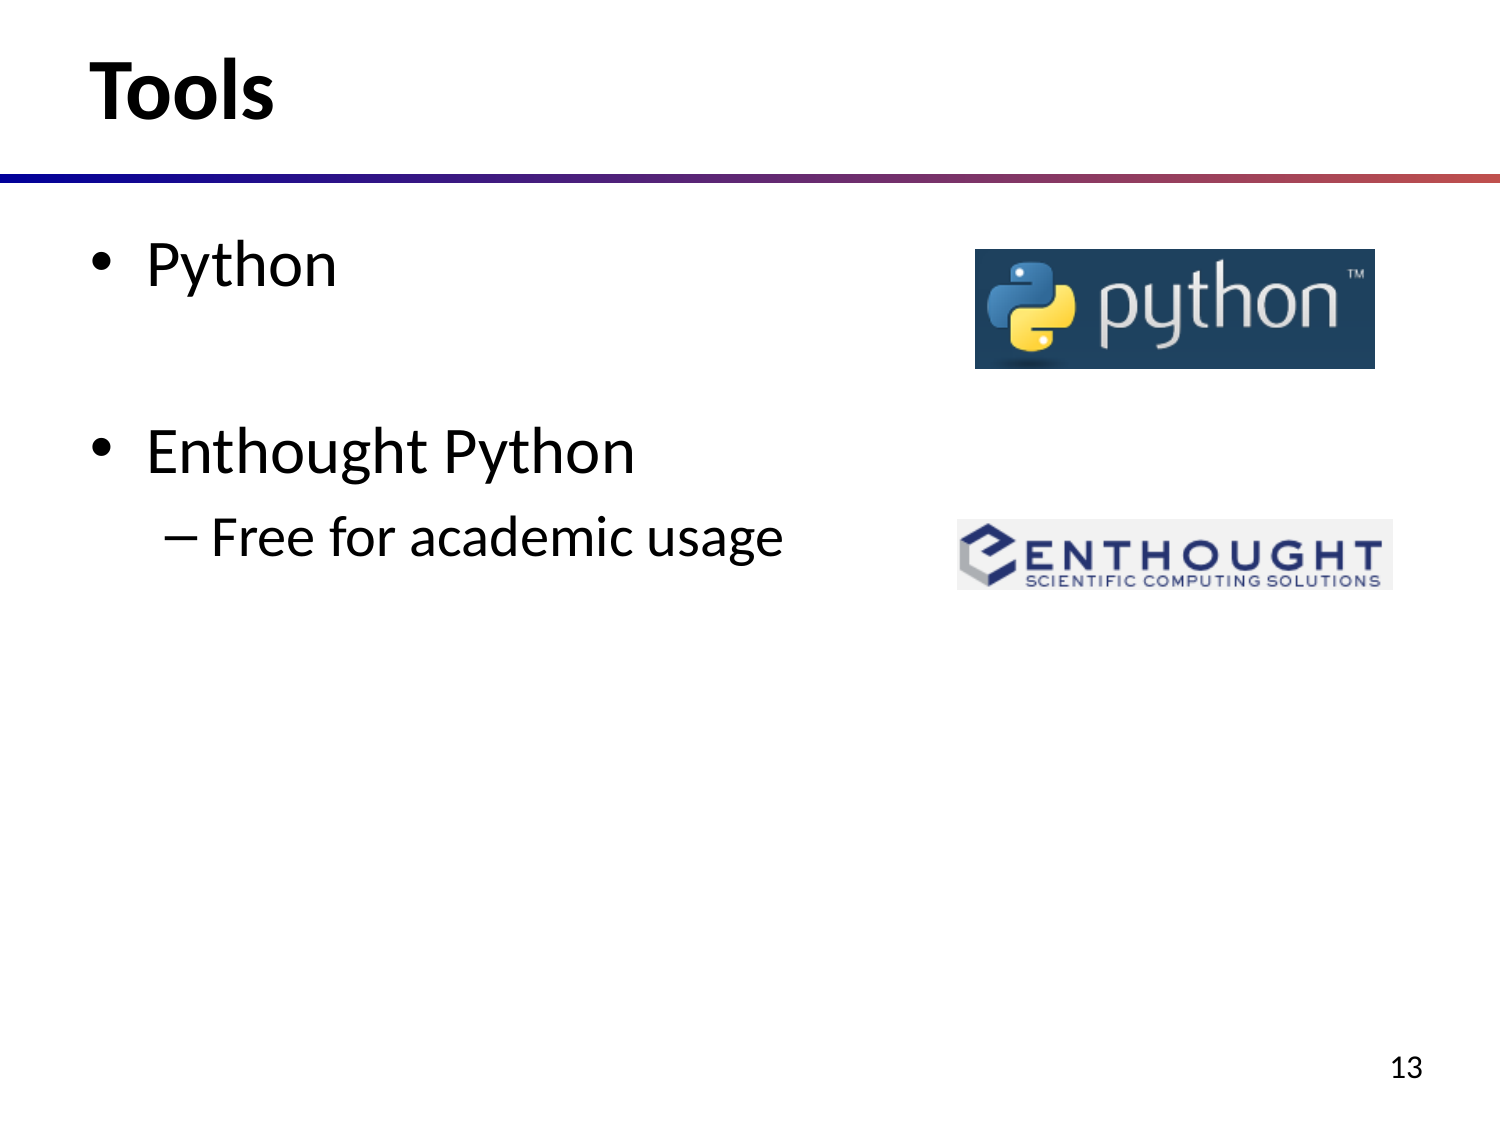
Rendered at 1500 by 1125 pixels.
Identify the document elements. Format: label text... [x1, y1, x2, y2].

picture [956, 518, 1394, 590]
picture [974, 249, 1376, 369]
title Tools [75, 24, 1438, 150]
list Python Enthought Python Free for academic usage [75, 212, 1425, 1025]
